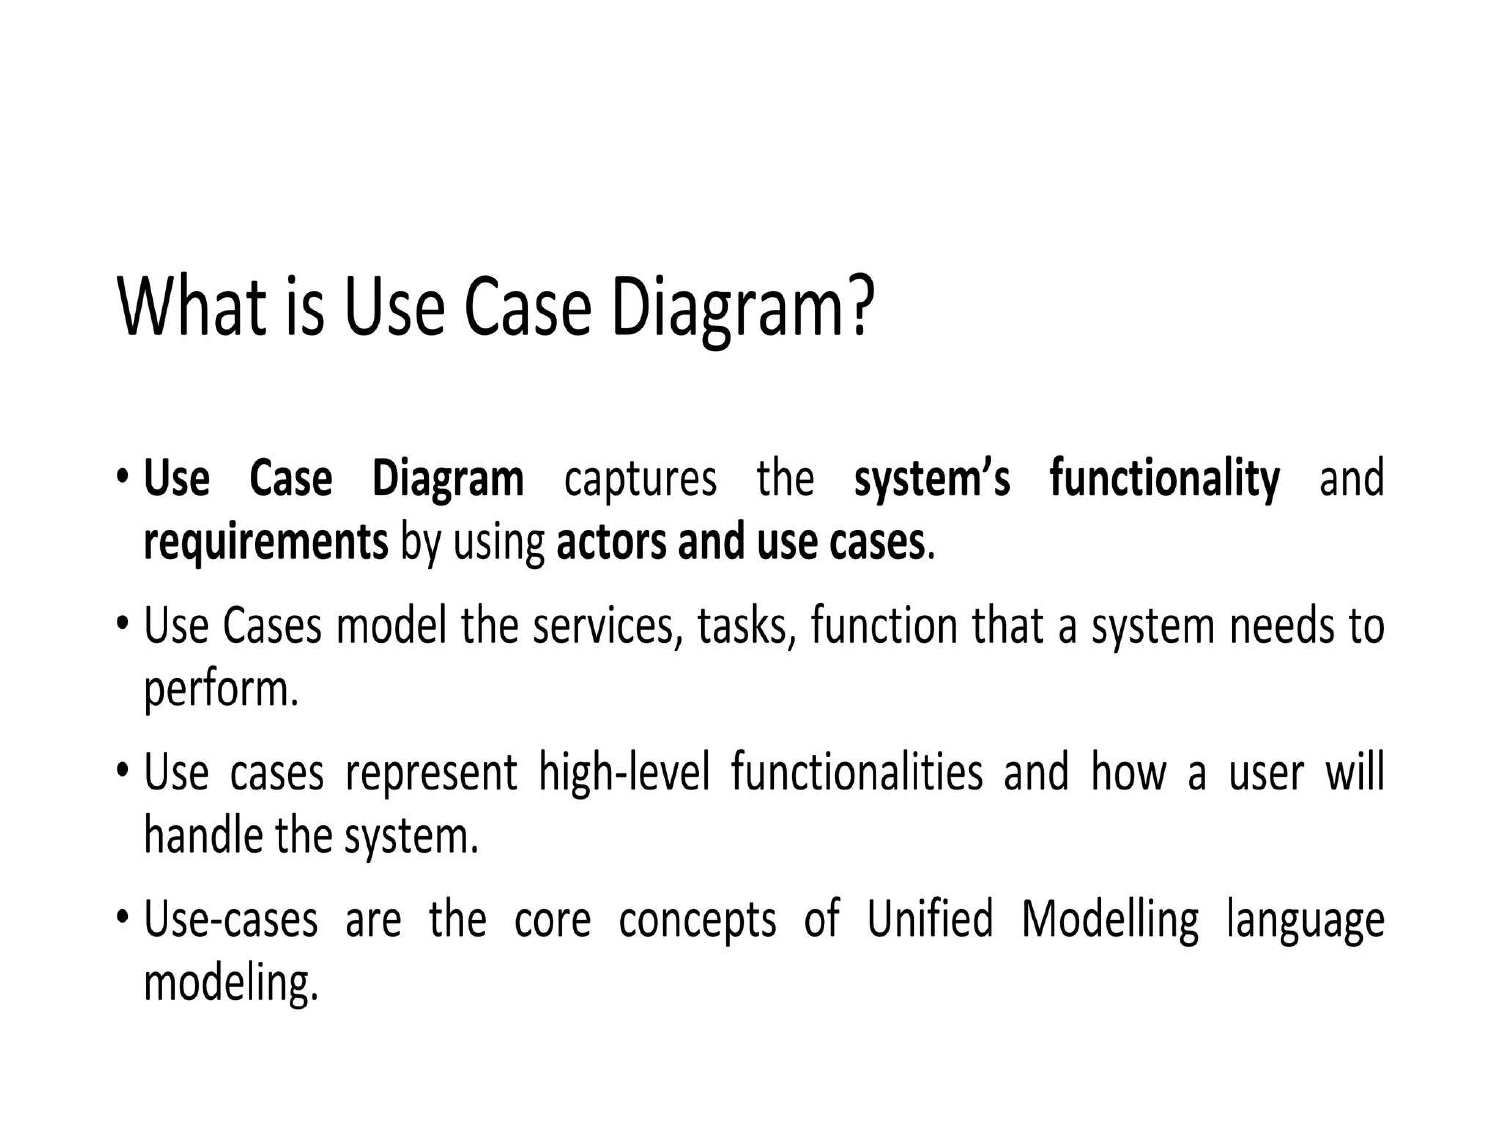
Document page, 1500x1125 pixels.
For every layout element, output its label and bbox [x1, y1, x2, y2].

picture [0, 140, 1500, 1125]
